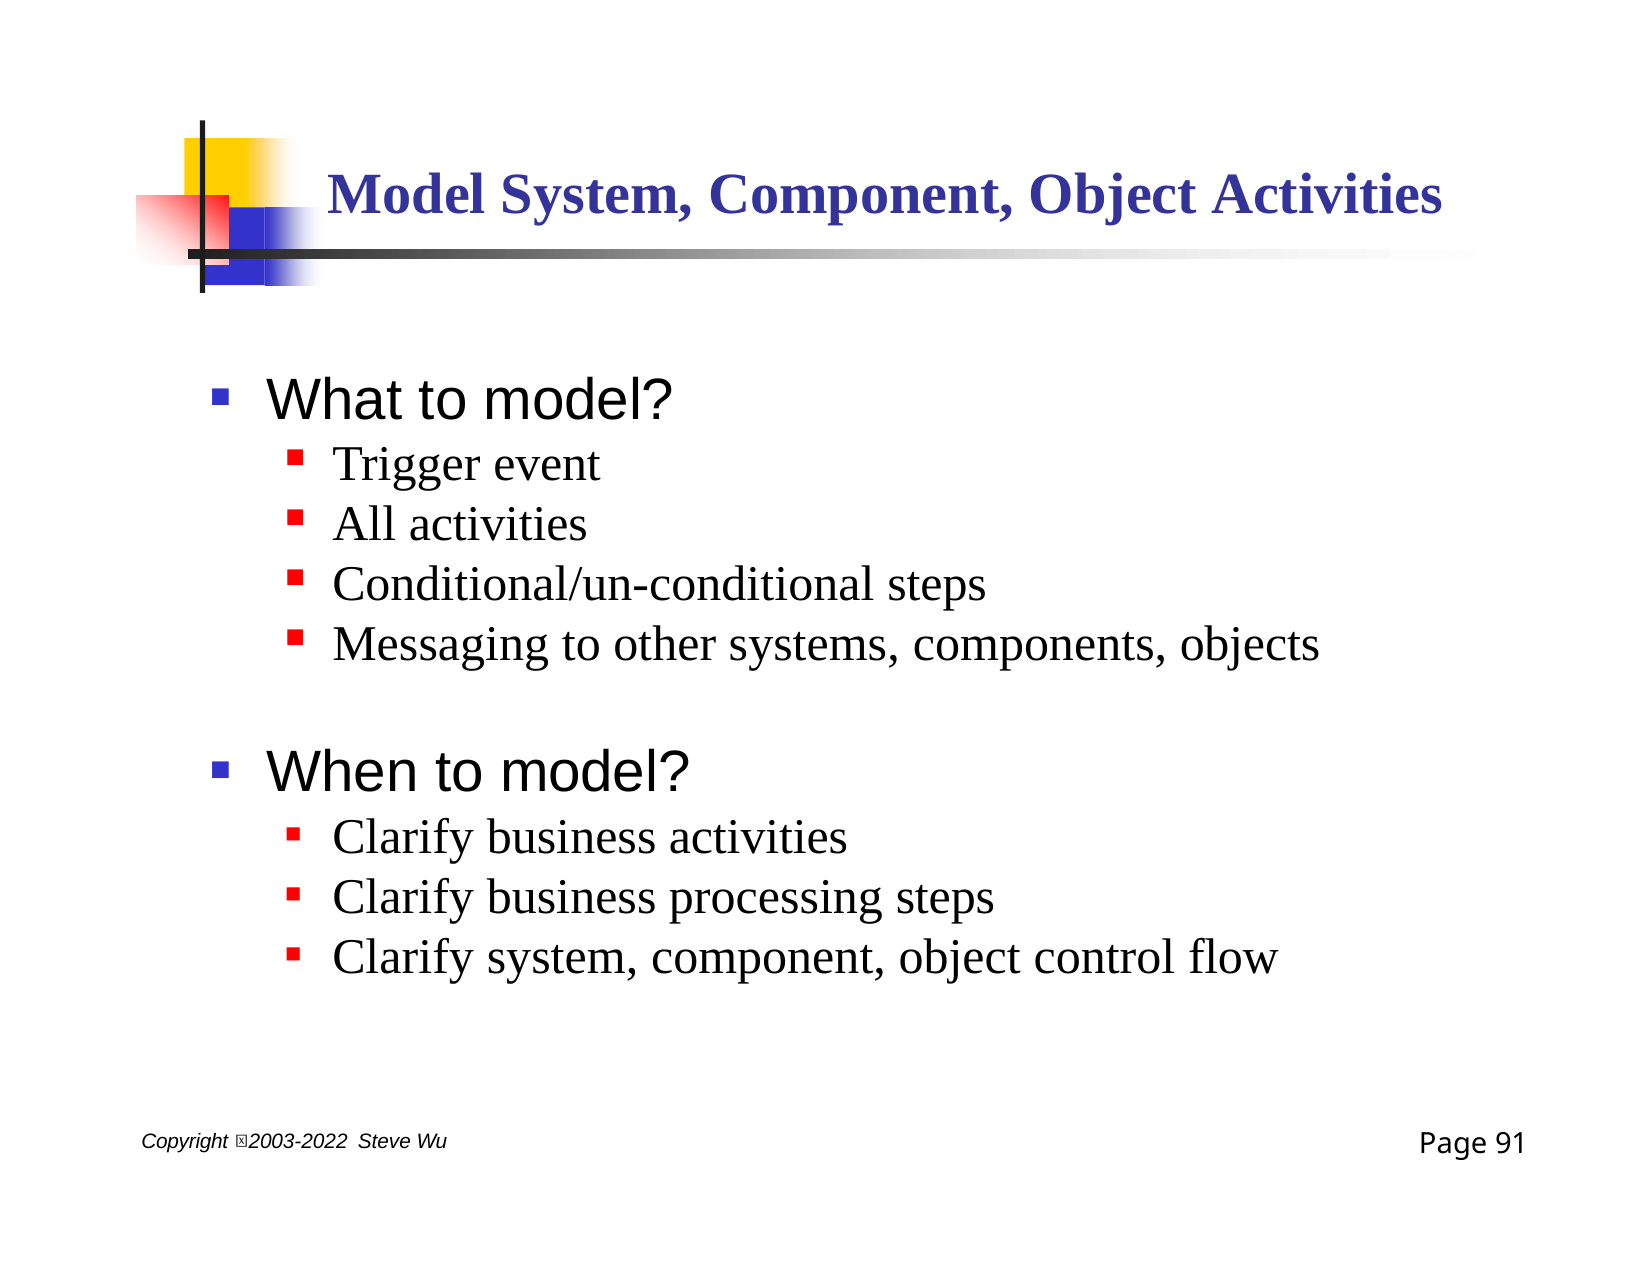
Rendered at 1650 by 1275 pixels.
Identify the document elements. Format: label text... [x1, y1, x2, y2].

text_box What to model? Trigger event All activities Conditional/un-conditional steps Messaging to other systems, components, objects When to model? Clarify business activities Clarify business processing steps Clarify system, component, object control flow [208, 359, 1322, 984]
slide_number Page 73 [1400, 1122, 1531, 1275]
title Model System, Component, Object Activities [276, 110, 1548, 368]
picture [136, 195, 199, 286]
picture [206, 138, 276, 286]
footer Copyright 2003-2022 Steve Wu [139, 1126, 461, 1275]
